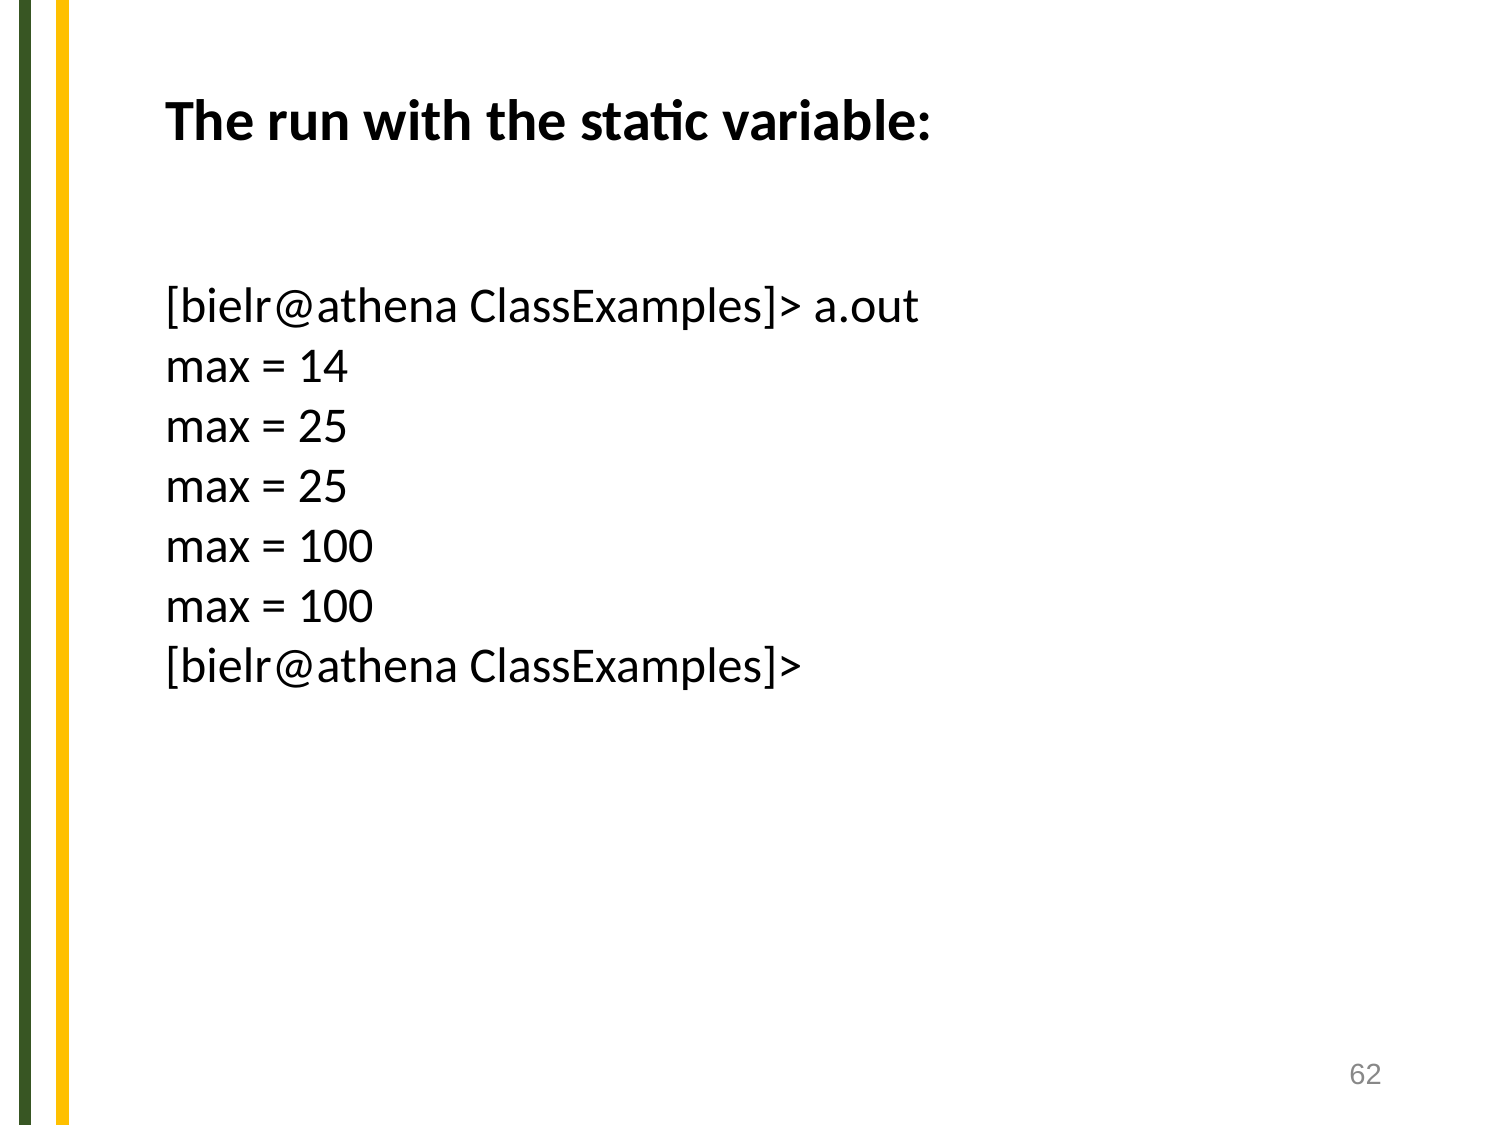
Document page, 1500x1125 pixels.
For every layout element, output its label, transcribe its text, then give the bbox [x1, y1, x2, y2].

slide_number ‹#› [1059, 1042, 1397, 1103]
text_box The run with the static variable: [bielr@athena ClassExamples]> a.out max = 14 max = 25 max = 25 max = 100 max = 100 [bielr@athena ClassExamples]> [149, 75, 1500, 767]
